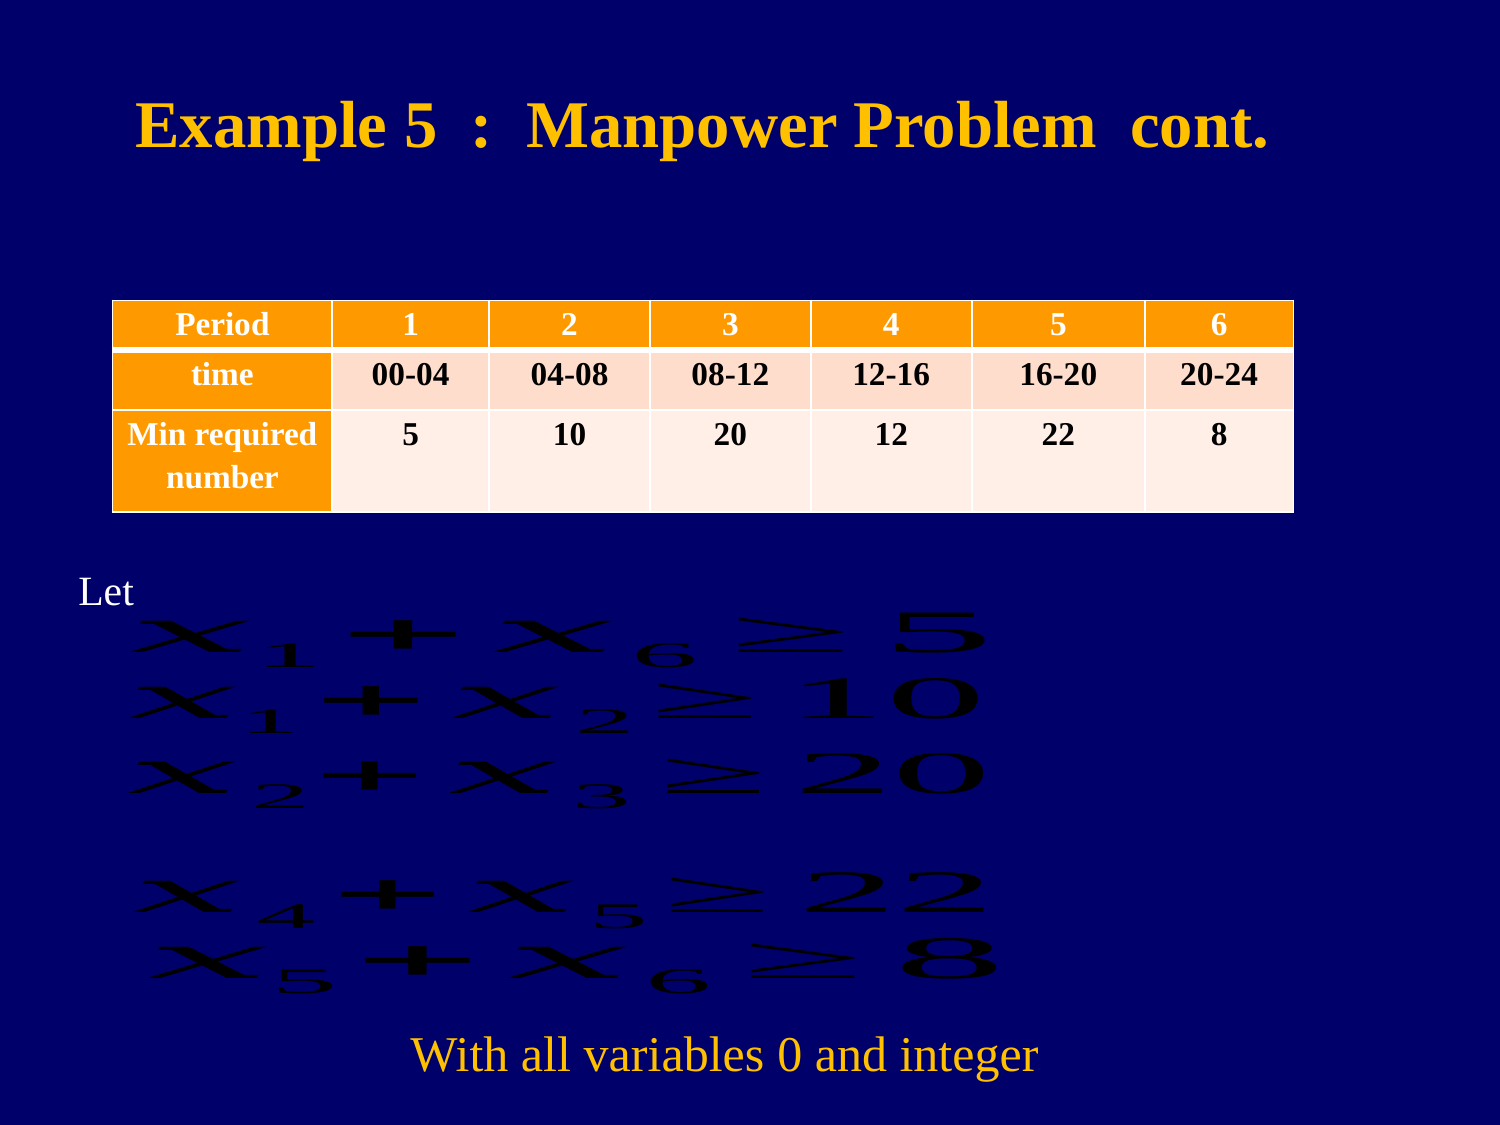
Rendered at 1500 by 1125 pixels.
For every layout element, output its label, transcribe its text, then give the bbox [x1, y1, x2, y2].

title Example 5 : Manpower Problem cont. [18, 66, 1388, 254]
table_header 3 [651, 301, 810, 347]
table_cell 20-24 [1146, 353, 1293, 409]
table_cell 12 [812, 411, 971, 511]
table_cell 04-08 [490, 353, 649, 409]
table_header 2 [490, 301, 649, 347]
table_cell 16-20 [973, 353, 1144, 409]
table_cell 8 [1146, 411, 1293, 511]
table_cell time [113, 353, 331, 409]
table_header 5 [973, 301, 1144, 347]
table_cell 12-16 [812, 353, 971, 409]
table_header Period [113, 301, 331, 347]
table_header 1 [333, 301, 488, 347]
table_cell Min required number [113, 411, 331, 511]
table_header 4 [812, 301, 971, 347]
table_cell 20 [651, 411, 810, 511]
table_header 6 [1146, 301, 1293, 347]
table_cell 00-04 [333, 353, 488, 409]
table_cell 22 [973, 411, 1144, 511]
table_cell 08-12 [651, 353, 810, 409]
table_cell 10 [490, 411, 649, 511]
table_cell 5 [333, 411, 488, 511]
